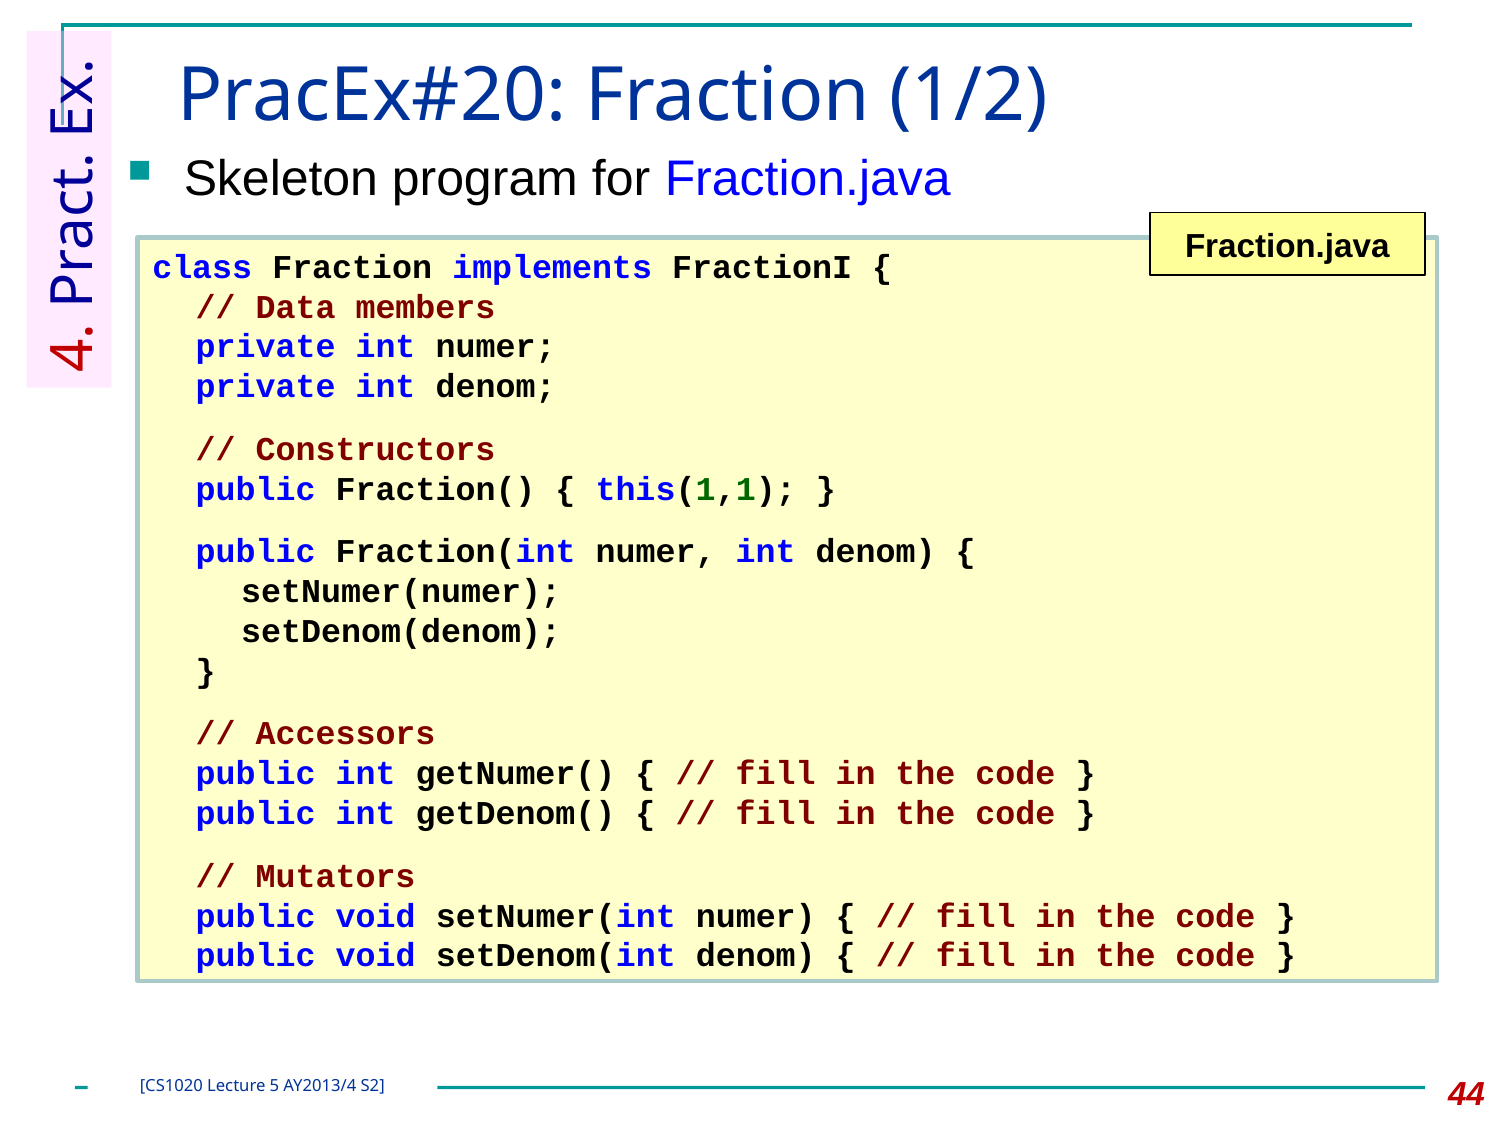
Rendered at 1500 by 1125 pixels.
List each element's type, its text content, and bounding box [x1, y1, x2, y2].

list Skeleton program for Fraction.java [112, 137, 1426, 226]
text_box 4. Pract. Ex. [26, 30, 112, 388]
footer [CS1020 Lecture 5 AY2013/4 S2] [87, 1074, 438, 1101]
title PracEx#20: Fraction (1/2) [162, 37, 1463, 168]
slide_number 44 [1400, 1065, 1500, 1125]
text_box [137, 212, 1438, 990]
